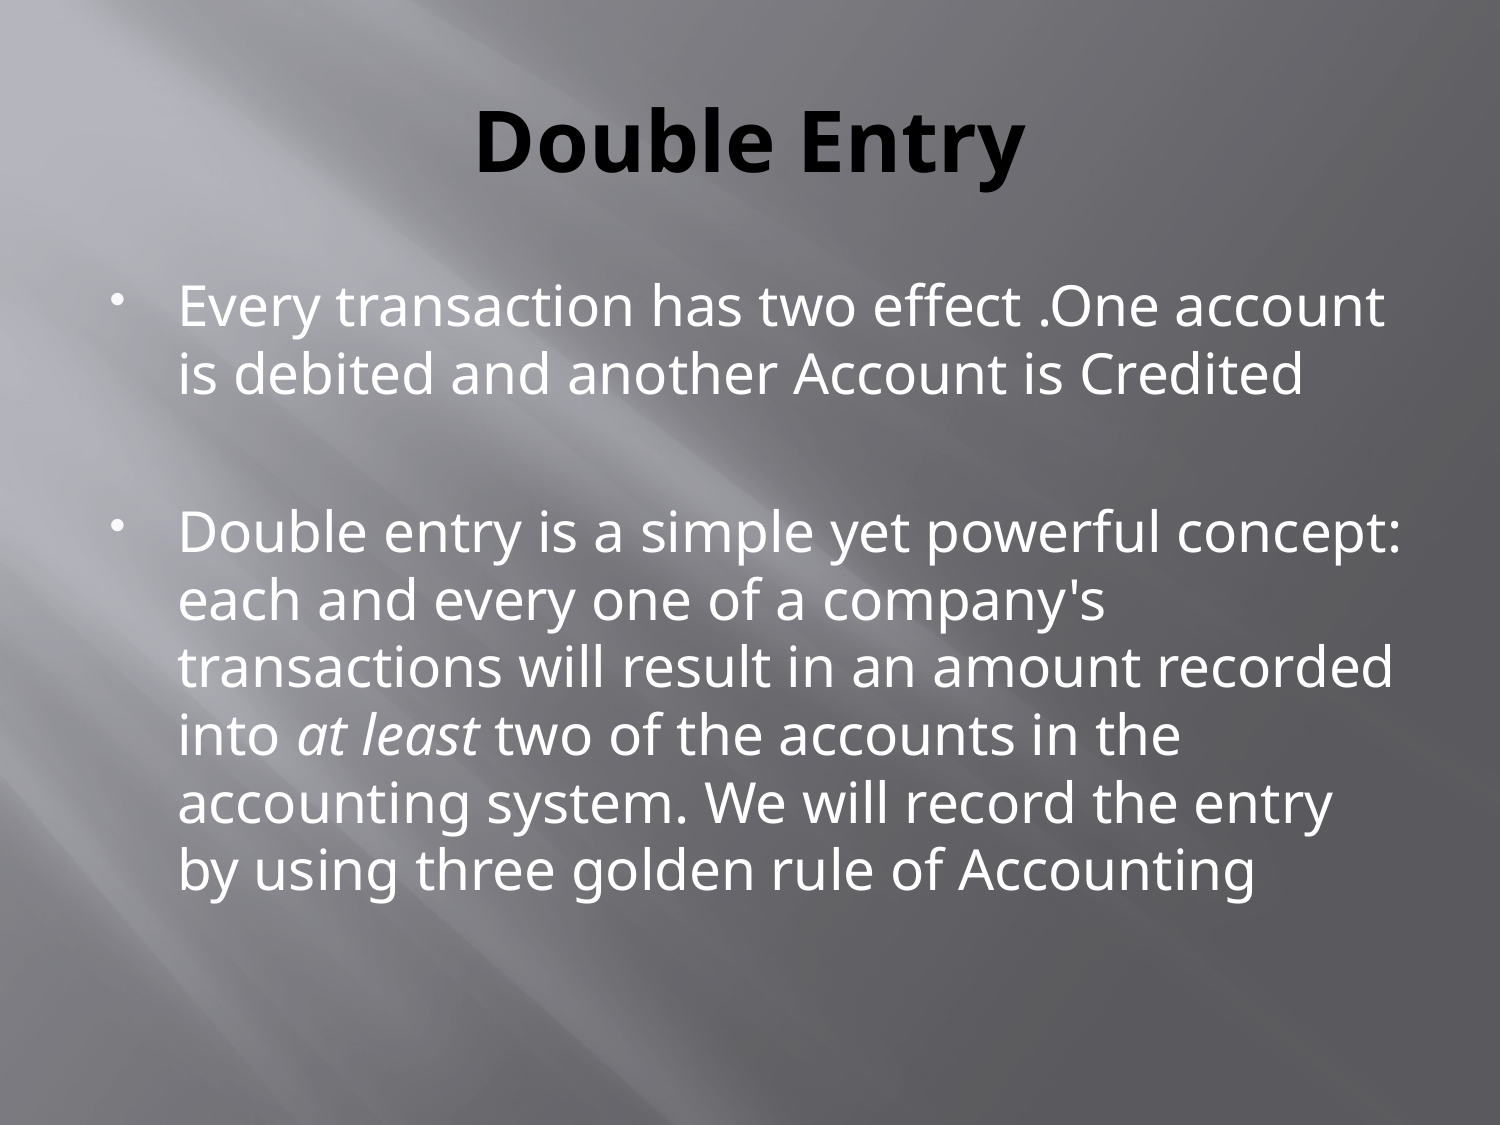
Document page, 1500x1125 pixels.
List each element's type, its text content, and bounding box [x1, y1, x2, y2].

list Every transaction has two effect .One account is debited and another Account is Credited Double entry is a simple yet powerful concept: each and every one of a company's transactions will result in an amount recorded into at least two of the accounts in the accounting system. We will record the entry by using three golden rule of Accounting [75, 262, 1425, 1035]
title Double Entry [75, 45, 1425, 233]
